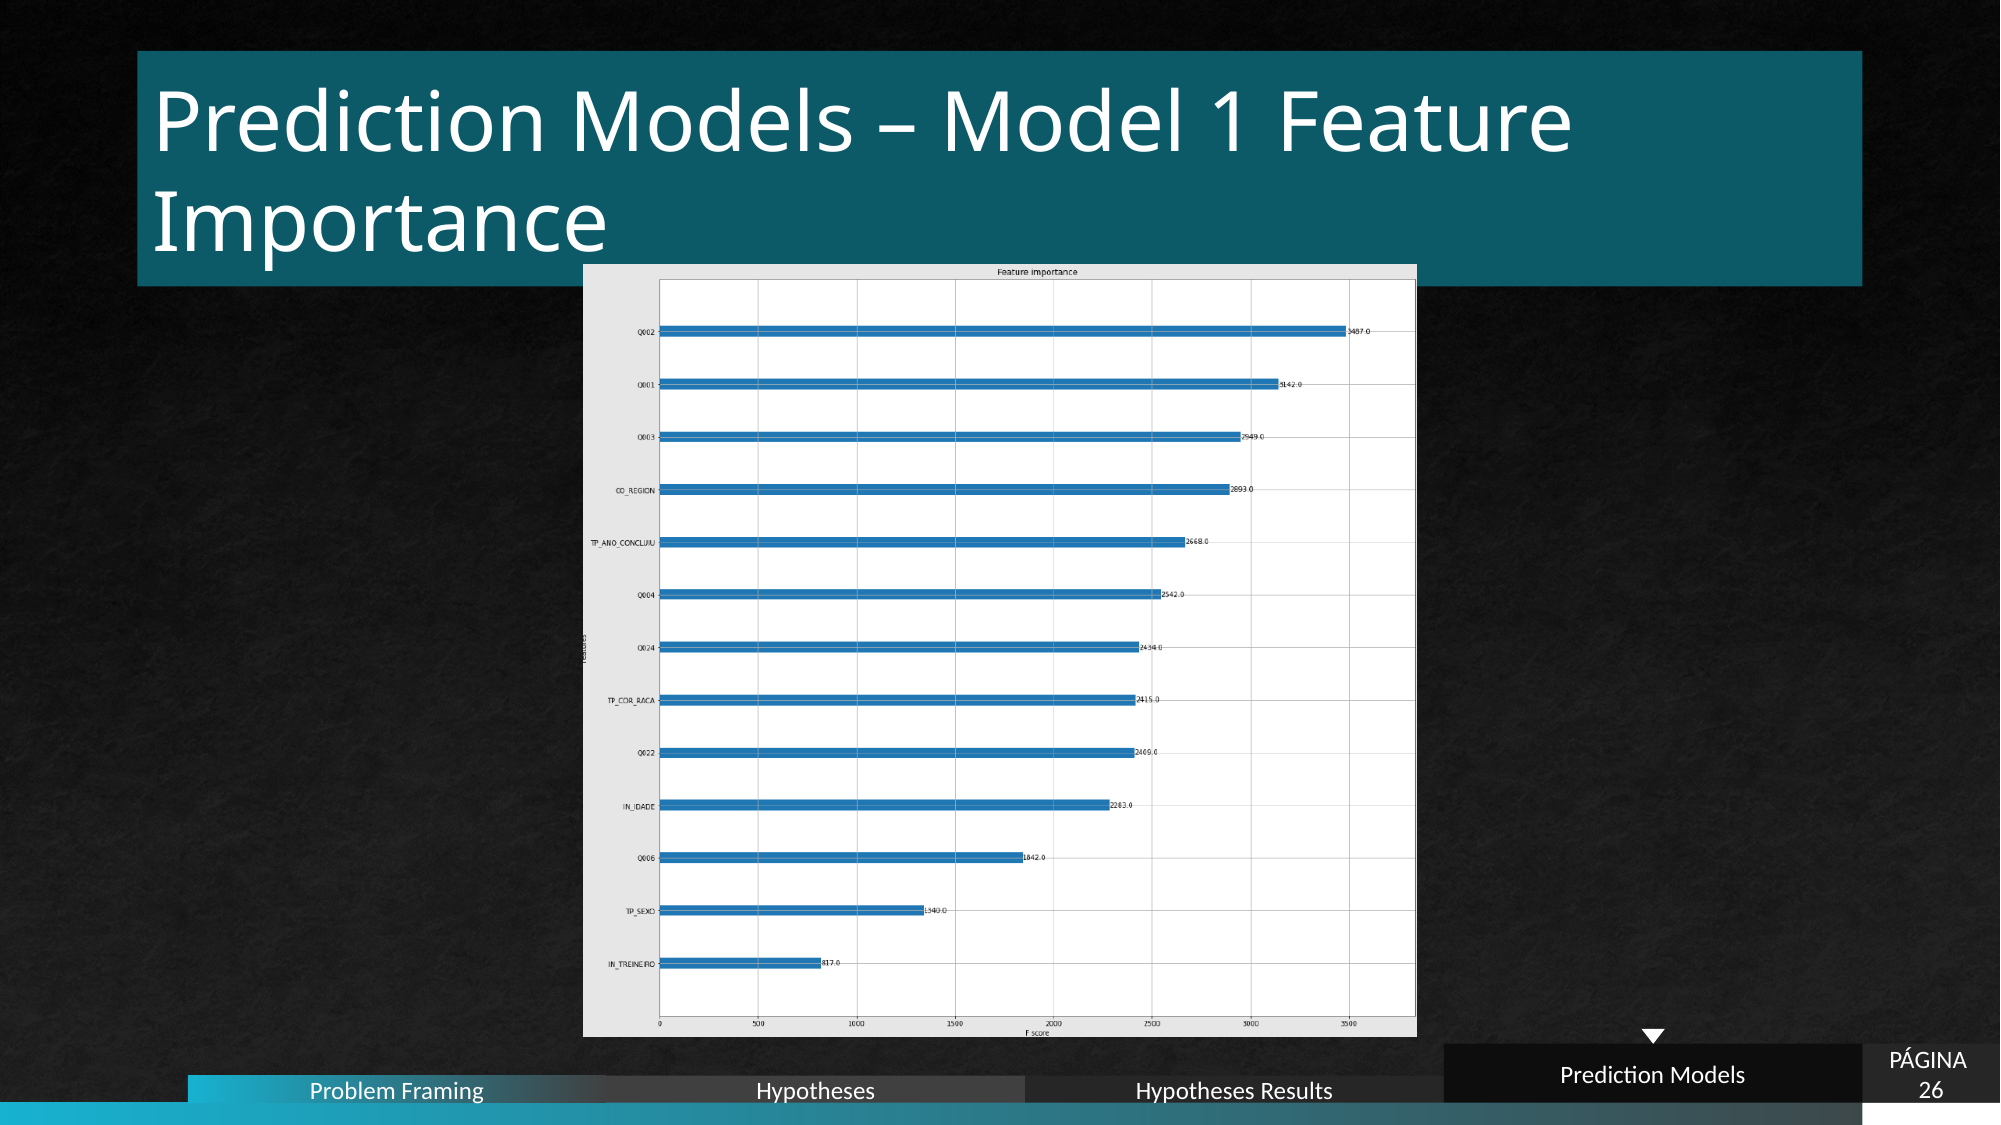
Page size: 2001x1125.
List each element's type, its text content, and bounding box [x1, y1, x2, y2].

title Prediction Models – Model 1 Feature Importance [137, 50, 1863, 287]
text_box Hypotheses Results [1024, 1075, 1443, 1104]
slide_number PÁGINA 26 [1863, 1043, 2000, 1103]
text_box Hypotheses [606, 1075, 1024, 1104]
picture [0, 0, 2000, 1103]
text_box [1639, 1027, 1667, 1046]
text_box Problem Framing [187, 1075, 606, 1104]
text_box Prediction Models [1443, 1042, 1863, 1104]
